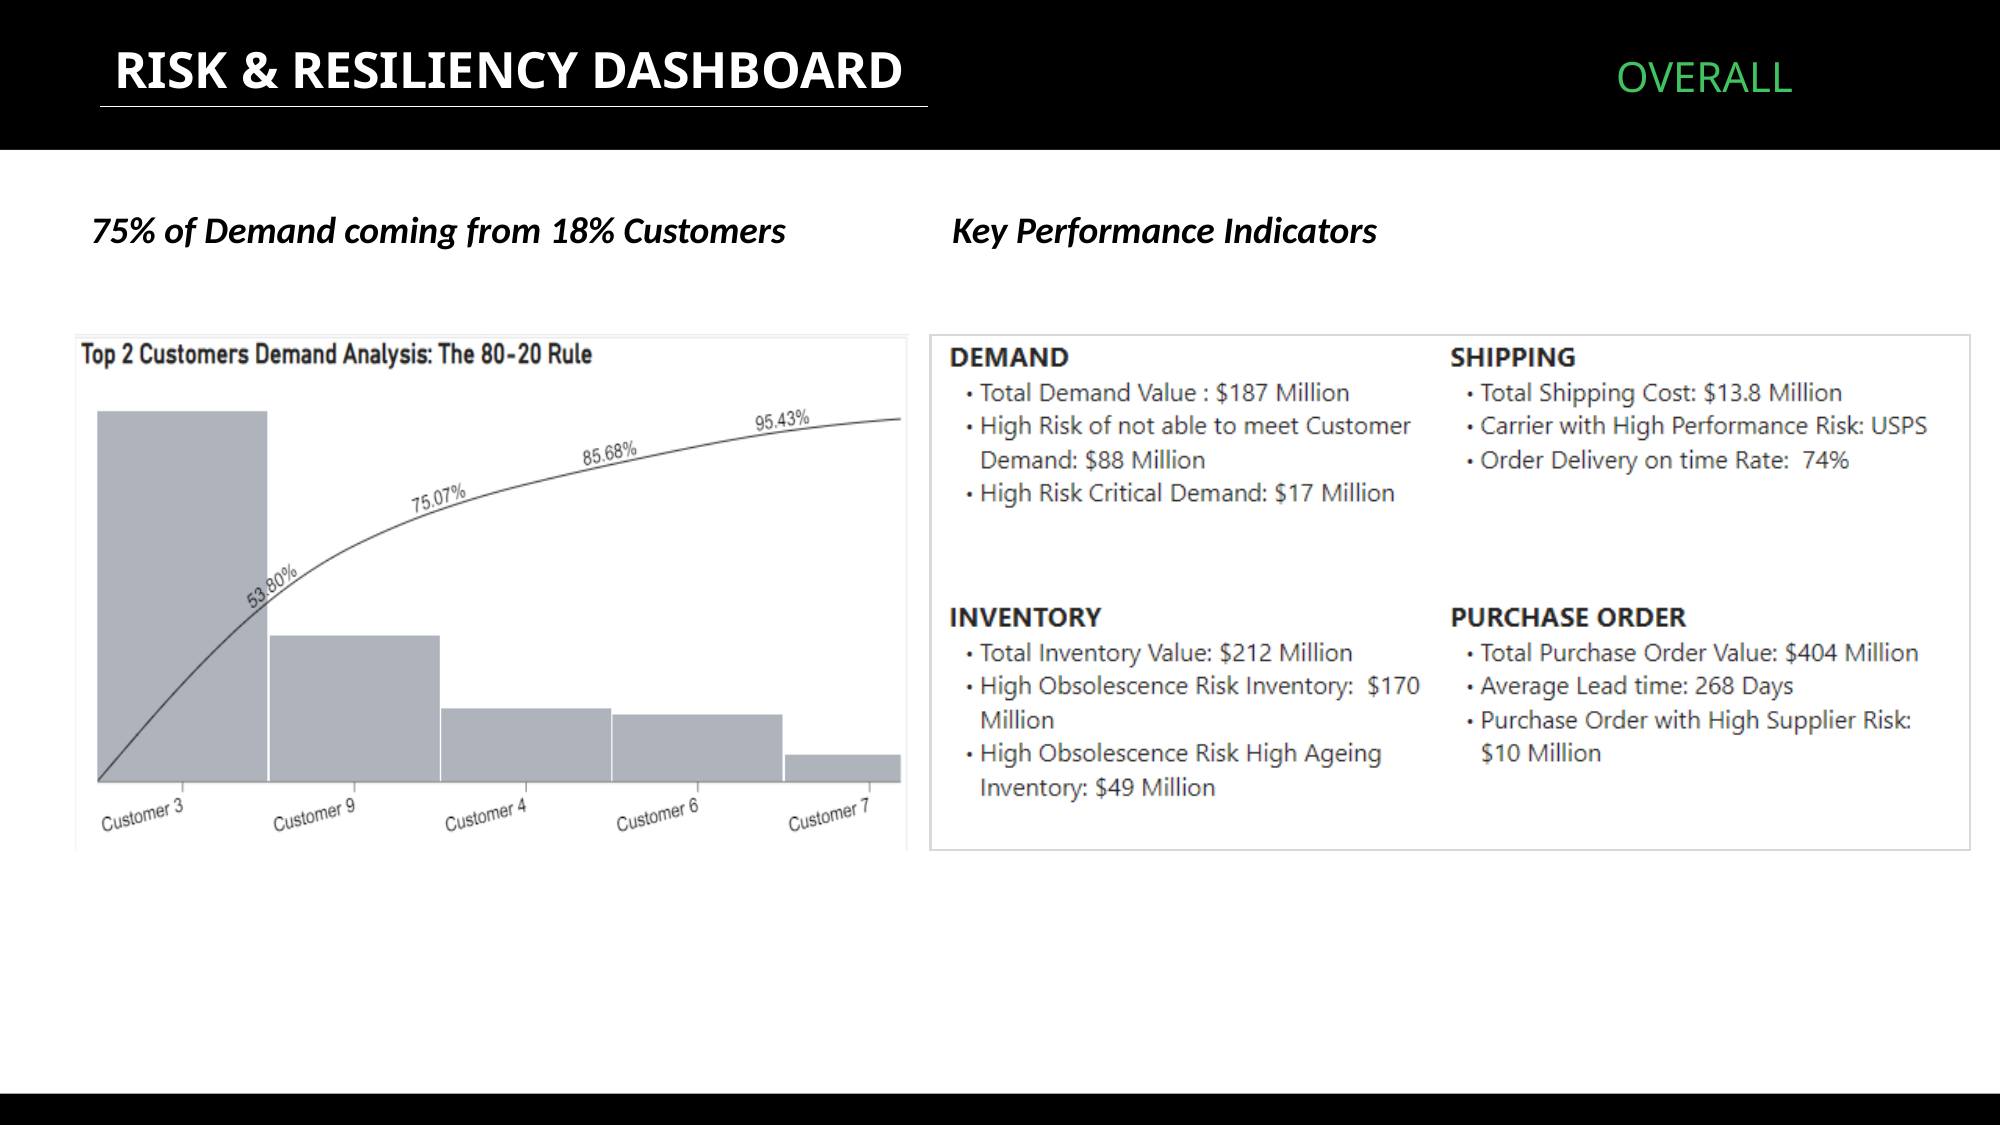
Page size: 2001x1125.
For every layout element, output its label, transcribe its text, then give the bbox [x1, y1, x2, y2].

text_box [0, 149, 2000, 1095]
text_box 75% of Demand coming from 18% Customers [75, 199, 876, 259]
text_box RISK & RESILIENCY DASHBOARD [99, 30, 963, 106]
picture [937, 334, 1971, 851]
picture [75, 334, 913, 851]
text_box OVERALL [1175, 43, 1819, 109]
text_box [929, 334, 937, 851]
text_box Key Performance Indicators [937, 199, 1737, 259]
